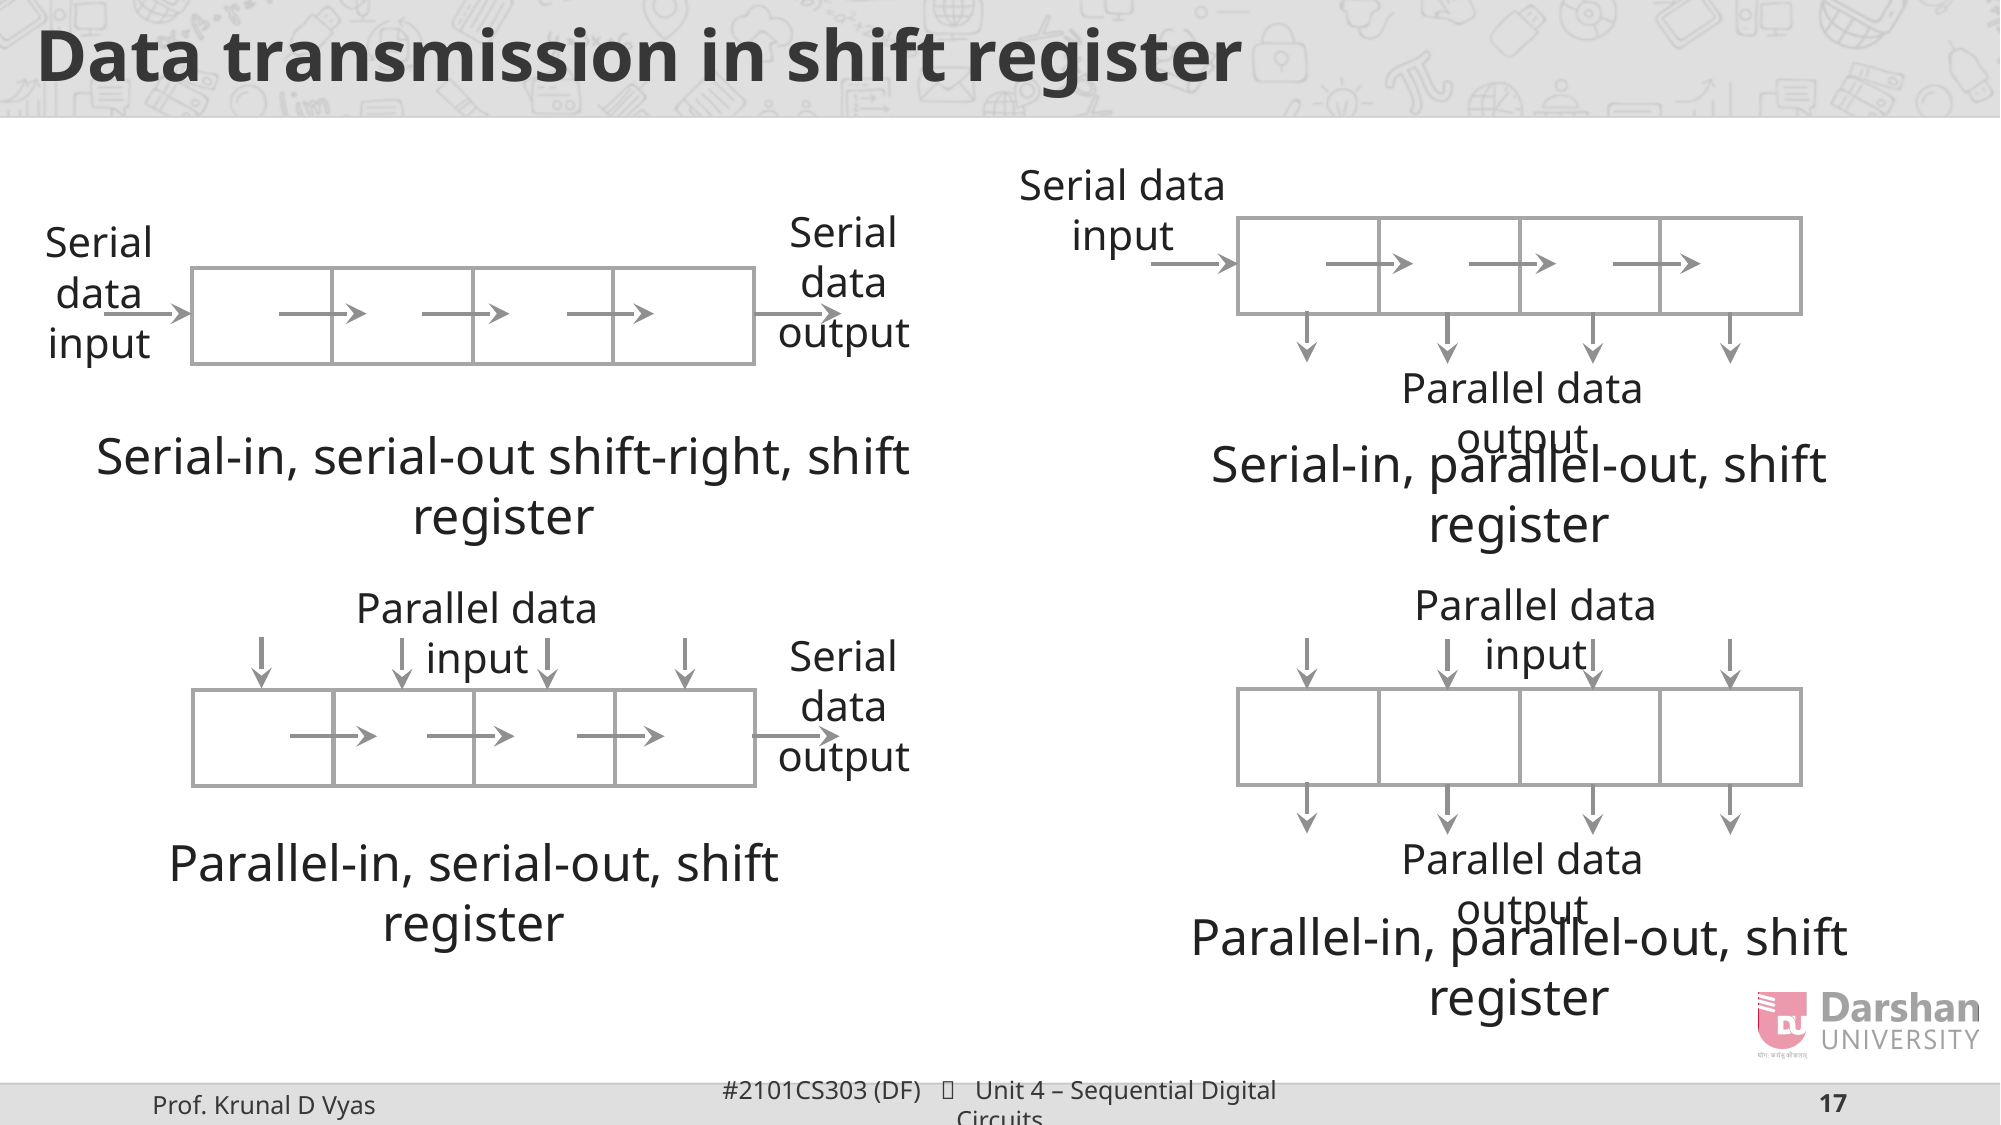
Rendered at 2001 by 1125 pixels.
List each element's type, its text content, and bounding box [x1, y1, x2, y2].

text_box Serial-in, serial-out shift-right, shift register [45, 417, 962, 552]
table_header [206, 270, 330, 362]
text_box Parallel data output [1335, 354, 1711, 470]
text_box Parallel data input [1365, 570, 1707, 686]
table_header [475, 270, 611, 362]
text_box Parallel-in, parallel-out, shift register [1107, 897, 1932, 1033]
table_header [617, 692, 740, 784]
text_box Parallel-in, serial-out, shift register [99, 823, 849, 959]
table_header [1240, 691, 1377, 783]
table_header [1381, 220, 1518, 312]
table_header [476, 692, 613, 784]
table_header [334, 270, 471, 362]
table_header [1522, 691, 1658, 783]
table_header [615, 270, 740, 362]
table_header [1662, 220, 1799, 312]
text_box Parallel data output [1335, 825, 1711, 941]
text_box Parallel data input [306, 574, 648, 690]
text_box Serial data input [999, 151, 1246, 267]
text_box Serial data output [740, 622, 947, 787]
table_header [1662, 691, 1799, 783]
table_header [1240, 220, 1377, 312]
table_header [1381, 691, 1518, 783]
title Data transmission in shift register [0, 0, 2000, 117]
table_header [336, 692, 472, 784]
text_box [1758, 992, 1979, 1059]
text_box Serial-in, parallel-out, shift register [1145, 424, 1894, 560]
text_box Serial data input [0, 208, 206, 374]
text_box Serial data output [740, 198, 947, 364]
table_header [1522, 220, 1658, 312]
table_header [195, 692, 331, 784]
